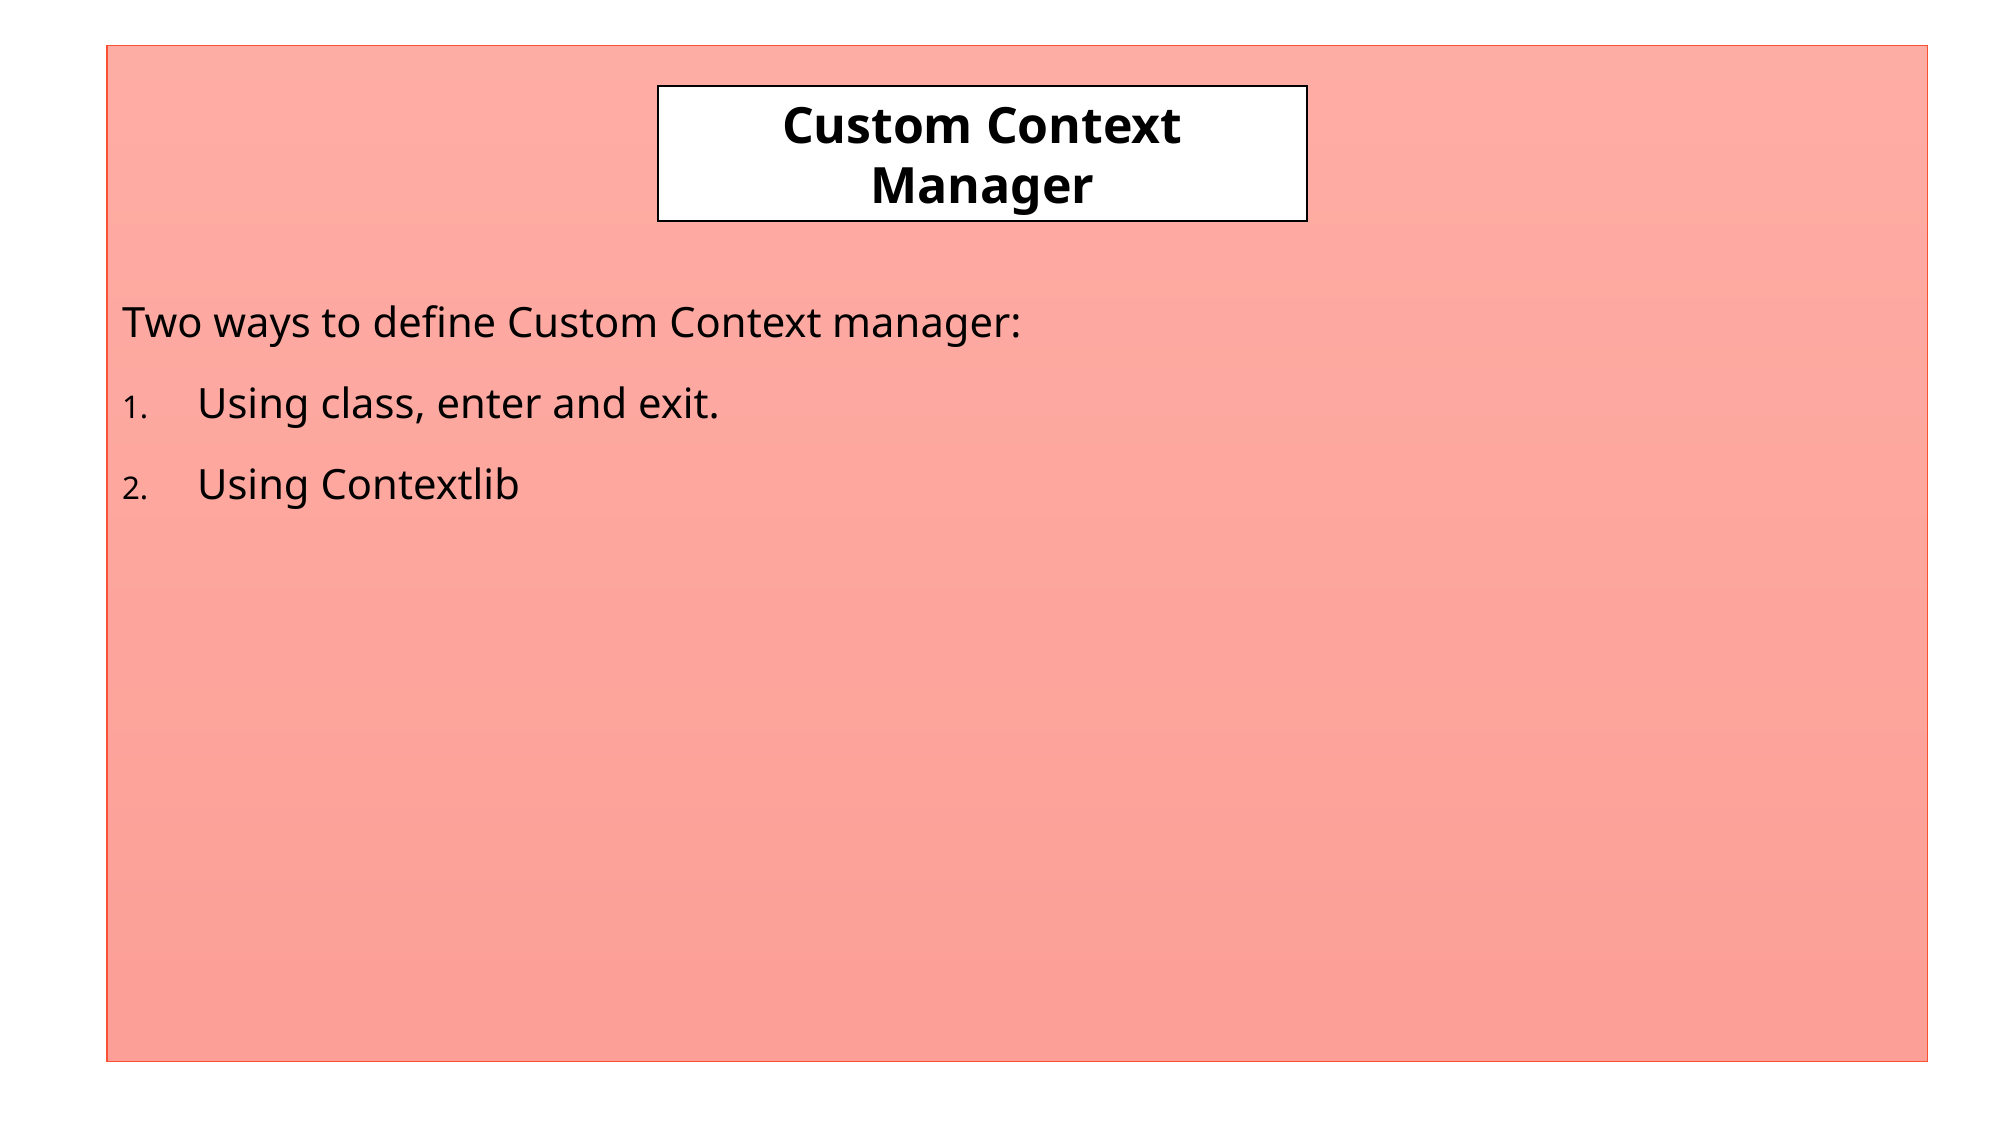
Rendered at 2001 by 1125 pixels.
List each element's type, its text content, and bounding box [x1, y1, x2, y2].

list Two ways to define Custom Context manager: Using class, enter and exit. Using Contextlib [106, 45, 1928, 1062]
text_box Custom Context Manager [657, 85, 1308, 222]
